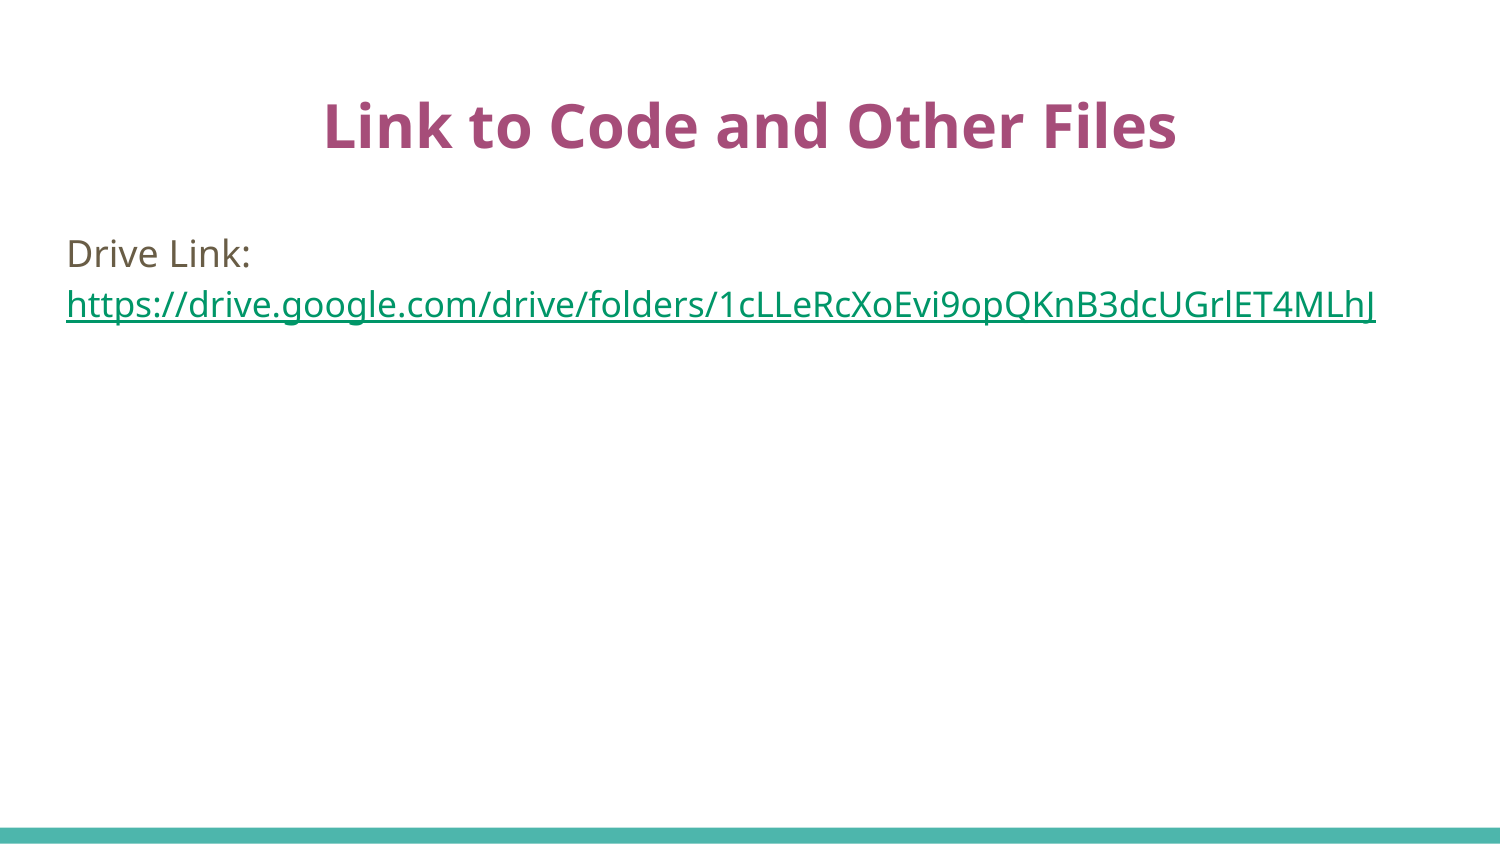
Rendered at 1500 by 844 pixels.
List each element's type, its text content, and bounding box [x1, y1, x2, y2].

title Link to Code and Other Files [51, 72, 1449, 189]
list Drive Link: https://drive.google.com/drive/folders/1cLLeRcXoEvi9opQKnB3dcUGrlET4MLhJ [51, 207, 1449, 750]
